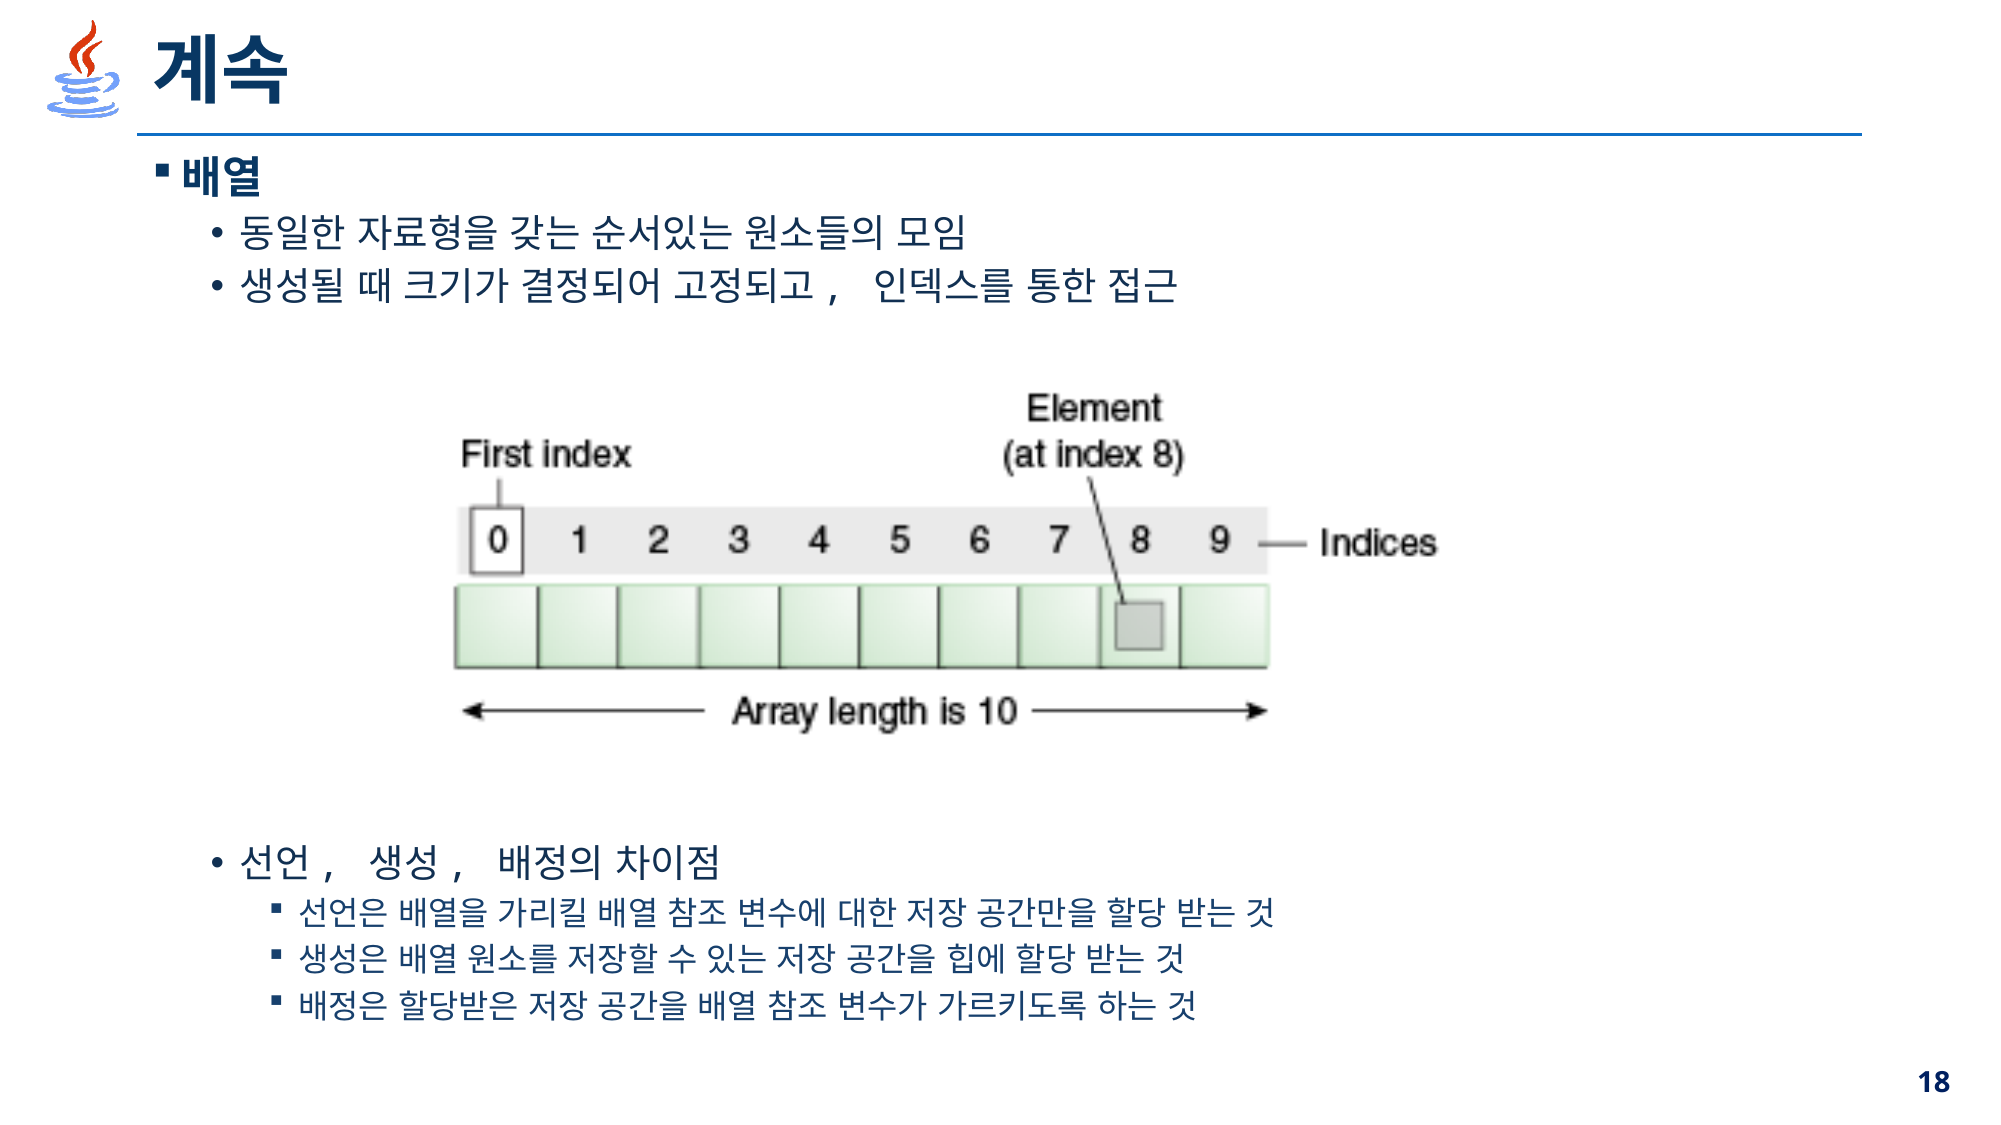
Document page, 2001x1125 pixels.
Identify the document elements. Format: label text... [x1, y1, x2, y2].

title 계속 [137, 21, 1863, 126]
list 배열 동일한 자료형을 갖는 순서있는 원소들의 모임 생성될 때 크기가 결정되어 고정되고, 인덱스를 통한 접근 선언, 생성, 배정의 차이점 선언은 배열을 가리킬 배열 참조 변수에 대한 저장 공간만을 할당 받는 것 생성은 배열 원소를 저장할 수 있는 저장 공간을 힙에 할당 받는 것 배정은 할당받은 저장 공간을 배열 참조 변수가 가르키도록 하는 것 [137, 142, 1863, 1038]
picture [34, 20, 132, 118]
slide_number 18 [1862, 1053, 1966, 1114]
picture [409, 361, 1461, 756]
